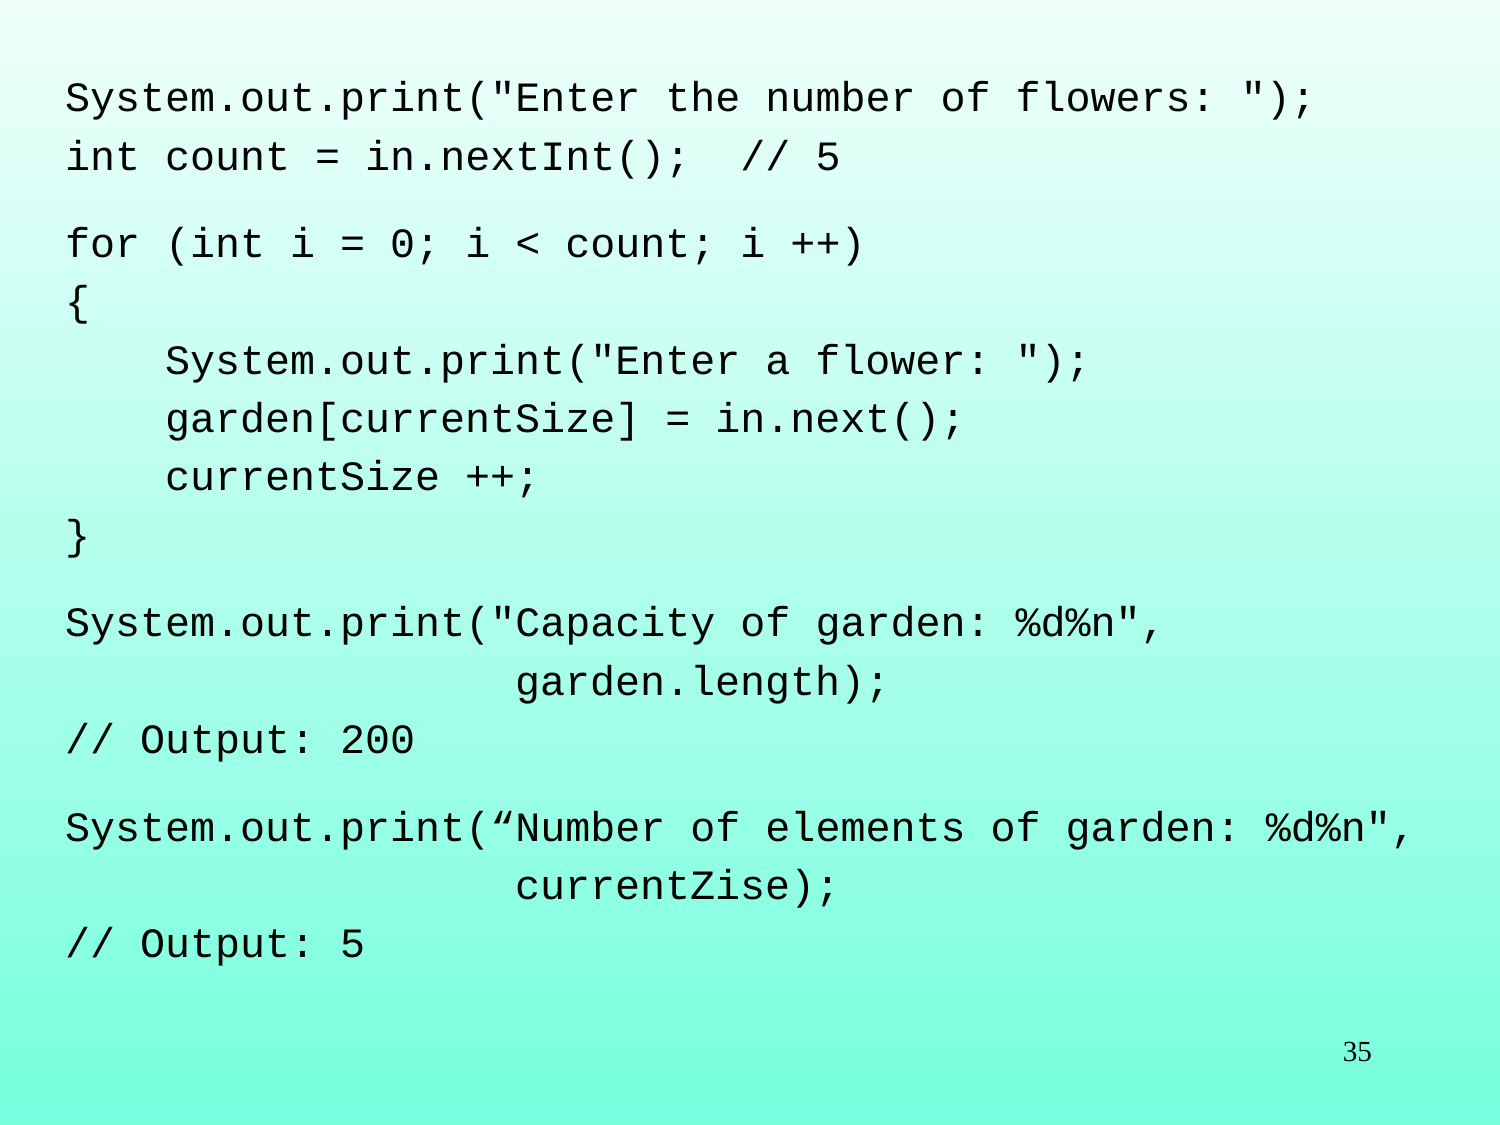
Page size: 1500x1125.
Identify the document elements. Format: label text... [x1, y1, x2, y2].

slide_number 35 [1074, 1024, 1388, 1101]
list System.out.print("Enter the number of flowers: "); int count = in.nextInt(); // 5 for (int i = 0; i < count; i ++) { System.out.print("Enter a flower: "); garden[currentSize] = in.next(); currentSize ++; } System.out.print("Capacity of garden: %d%n", garden.length); // Output: 200 System.out.print(“Number of elements of garden: %d%n", currentZise); // Output: 5 [50, 62, 1450, 988]
